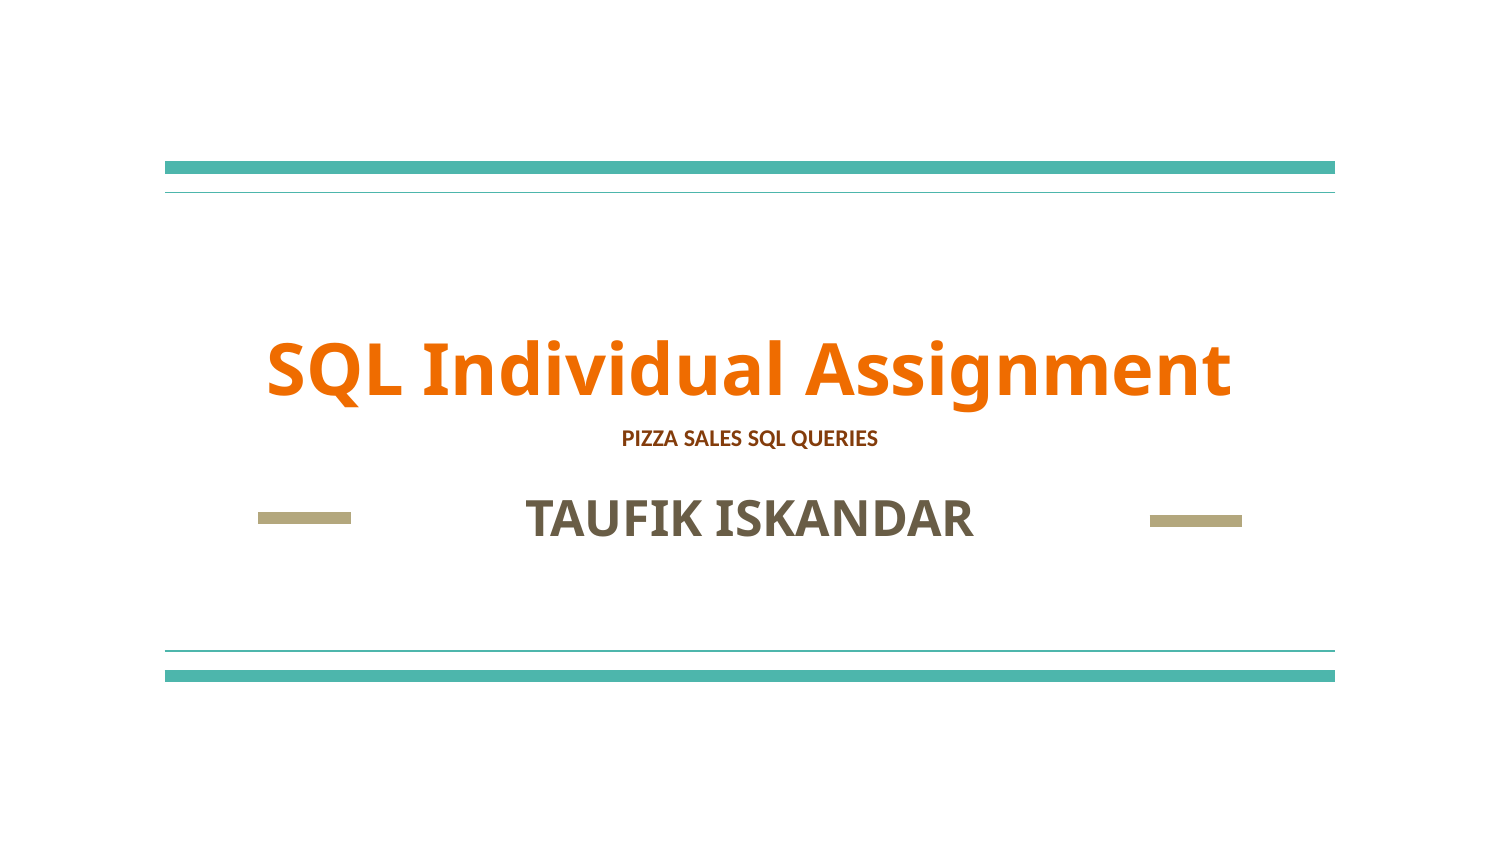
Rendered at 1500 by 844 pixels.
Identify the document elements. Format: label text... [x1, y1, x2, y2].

subtitle TAUFIK ISKANDAR [350, 467, 1150, 598]
title SQL Individual Assignment PIZZA SALES SQL QUERIES [164, 299, 1336, 468]
